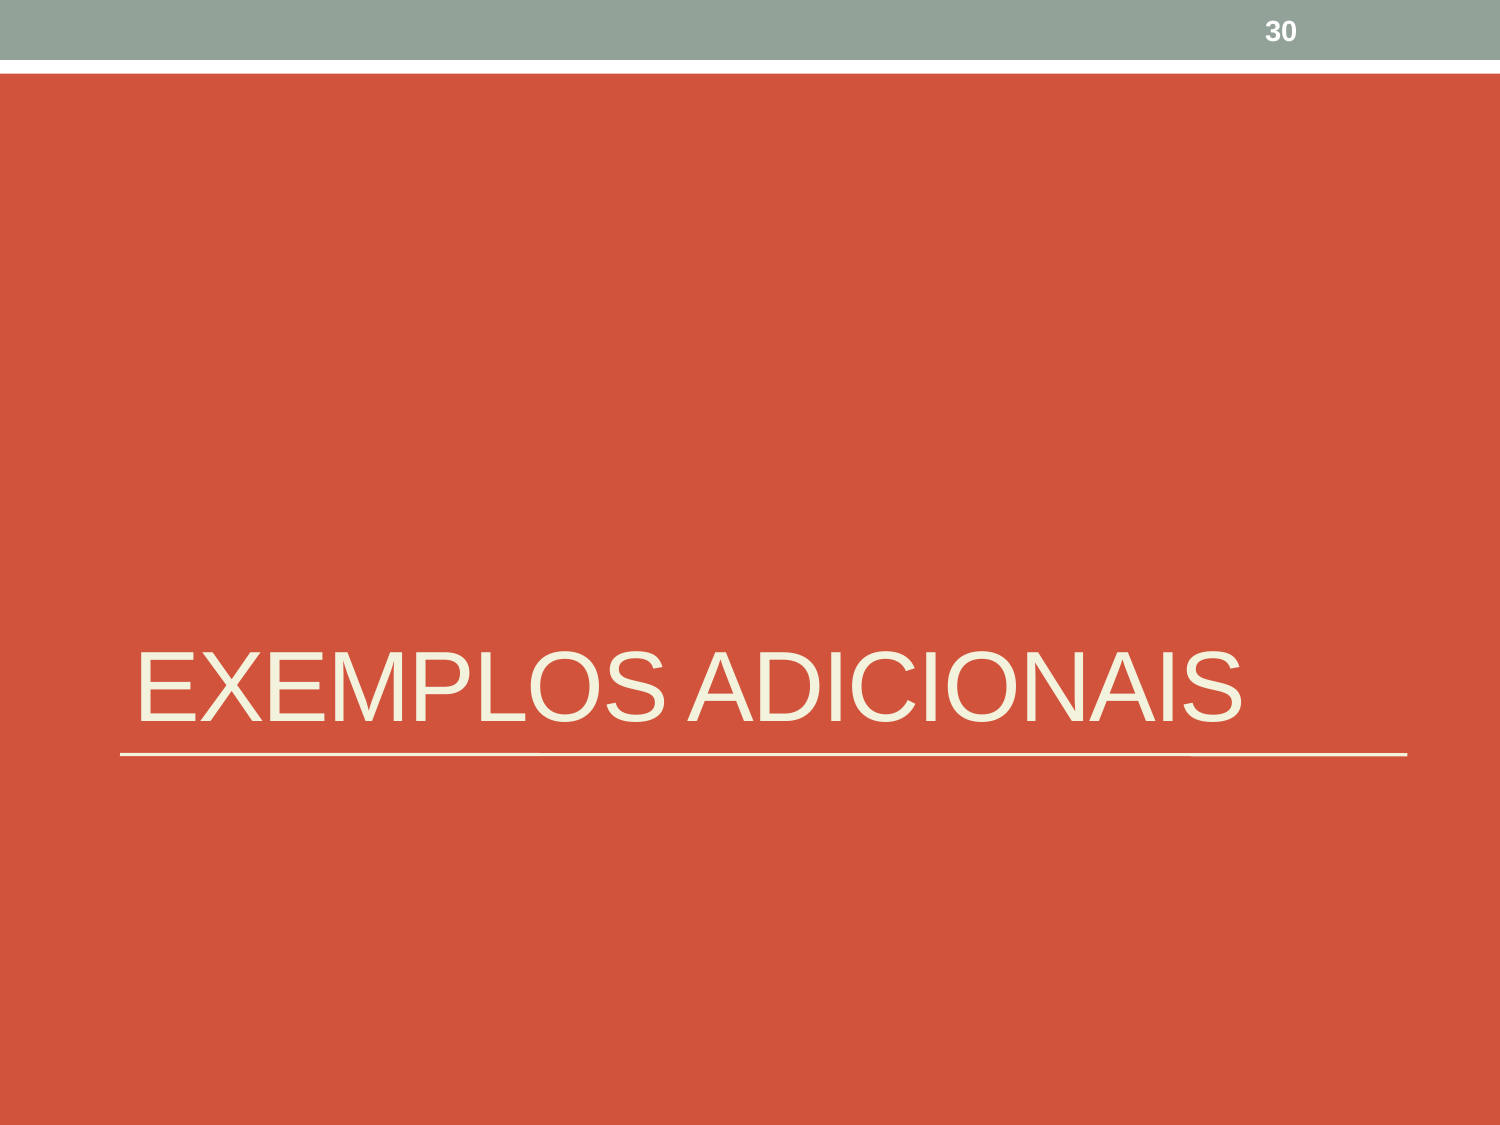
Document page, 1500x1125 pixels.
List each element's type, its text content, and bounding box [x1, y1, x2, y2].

title Exemplos adicionais [118, 387, 1394, 749]
slide_number 30 [1250, 3, 1425, 57]
